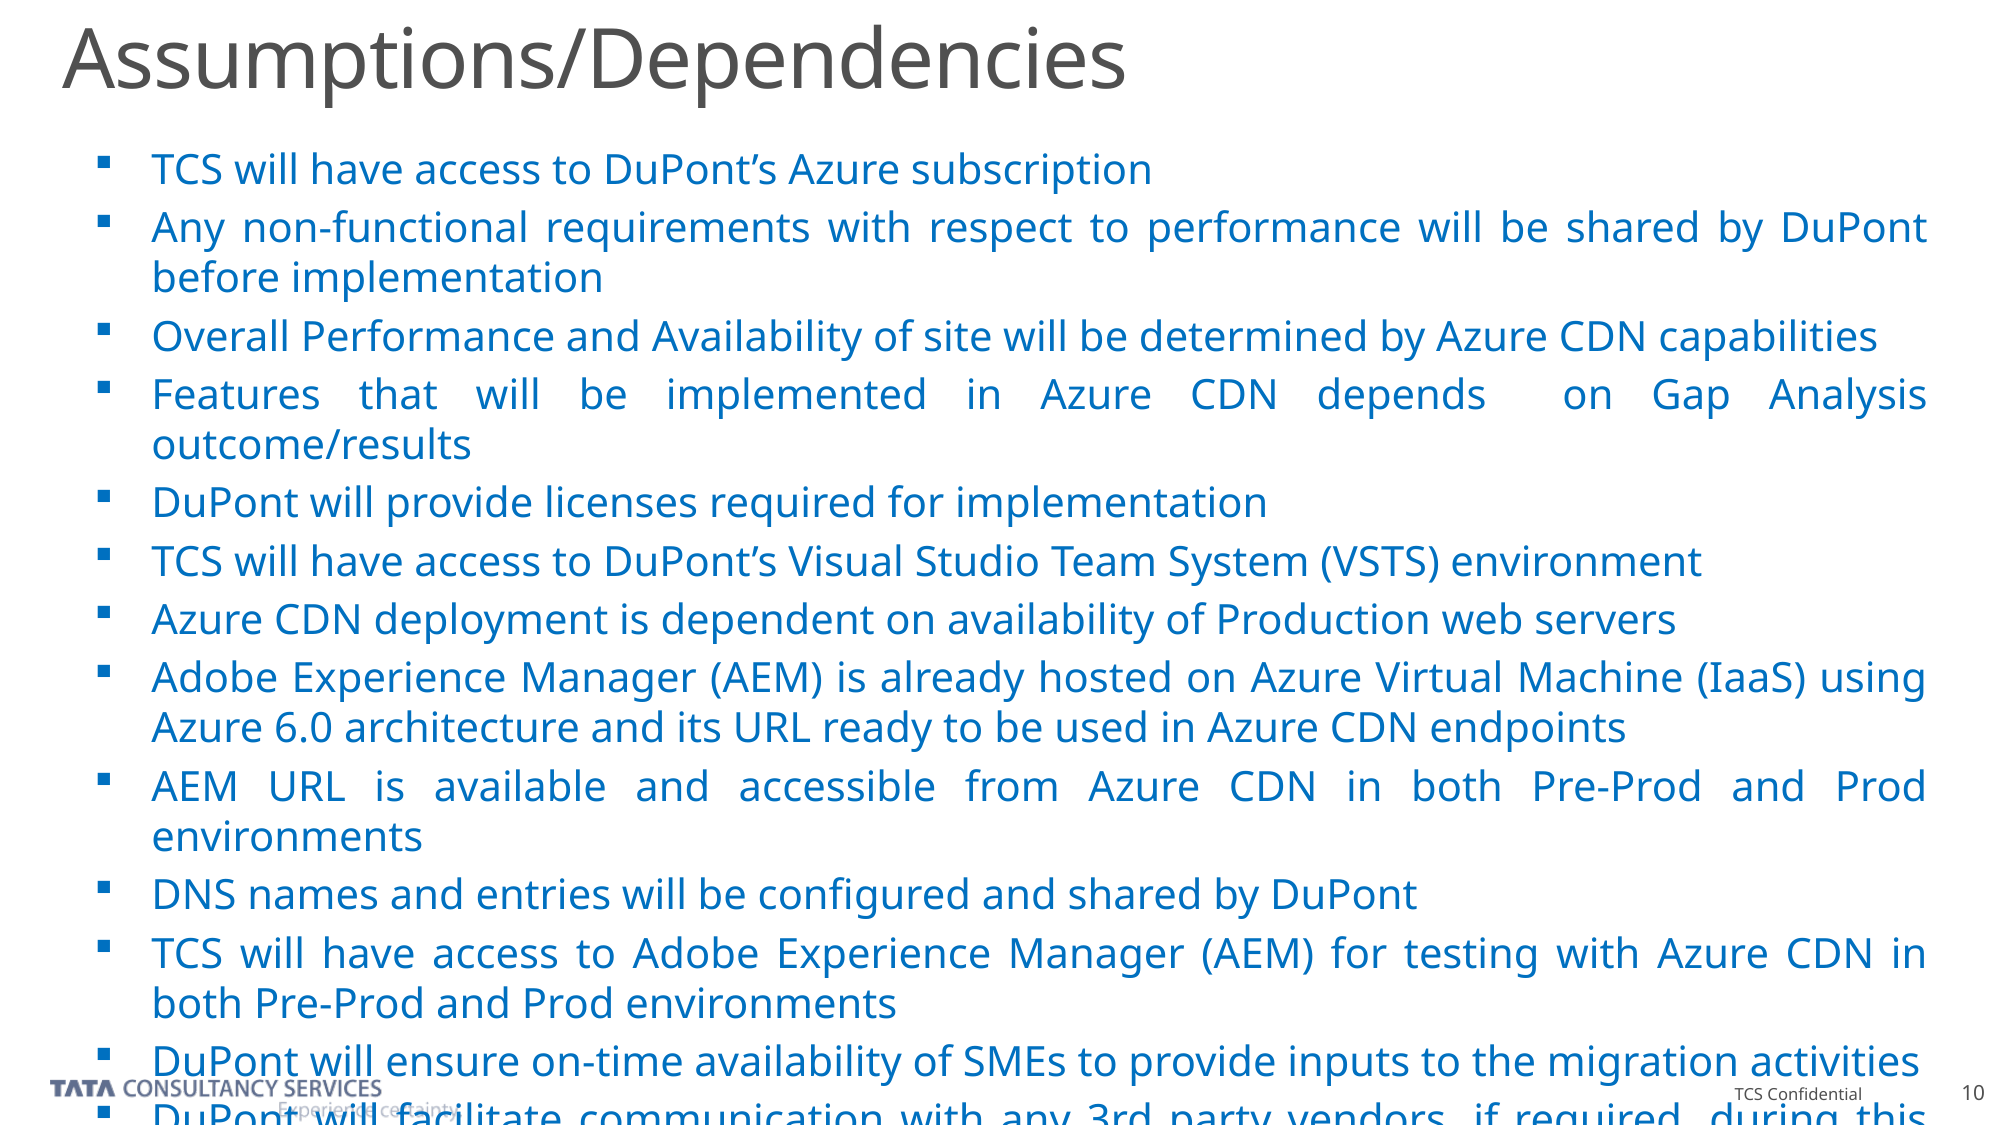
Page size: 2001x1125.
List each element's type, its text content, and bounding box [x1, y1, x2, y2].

footer TCS Confidential [500, 1062, 1875, 1125]
title Assumptions/Dependencies [0, 0, 2000, 106]
slide_number 10 [1875, 1062, 2000, 1125]
list TCS will have access to DuPont’s Azure subscription Any non-functional requirements with respect to performance will be shared by DuPont before implementation Overall Performance and Availability of site will be determined by Azure CDN capabilities Features that will be implemented in Azure CDN depends on Gap Analysis outcome/results DuPont will provide licenses required for implementation TCS will have access to DuPont’s Visual Studio Team System (VSTS) environment Azure CDN deployment is dependent on availability of Production web servers Adobe Experience Manager (AEM) is already hosted on Azure Virtual Machine (IaaS) using Azure 6.0 architecture and its URL ready to be used in Azure CDN endpoints AEM URL is available and accessible from Azure CDN in both Pre-Prod and Prod environments DNS names and entries will be configured and shared by DuPont TCS will have access to Adobe Experience Manager (AEM) for testing with Azure CDN in both Pre-Prod and Prod environments DuPont will ensure on-time availability of SMEs to provide inputs to the migration activities DuPont will facilitate communication with any 3rd party vendors, if required, during this engagement. [79, 135, 1944, 1108]
